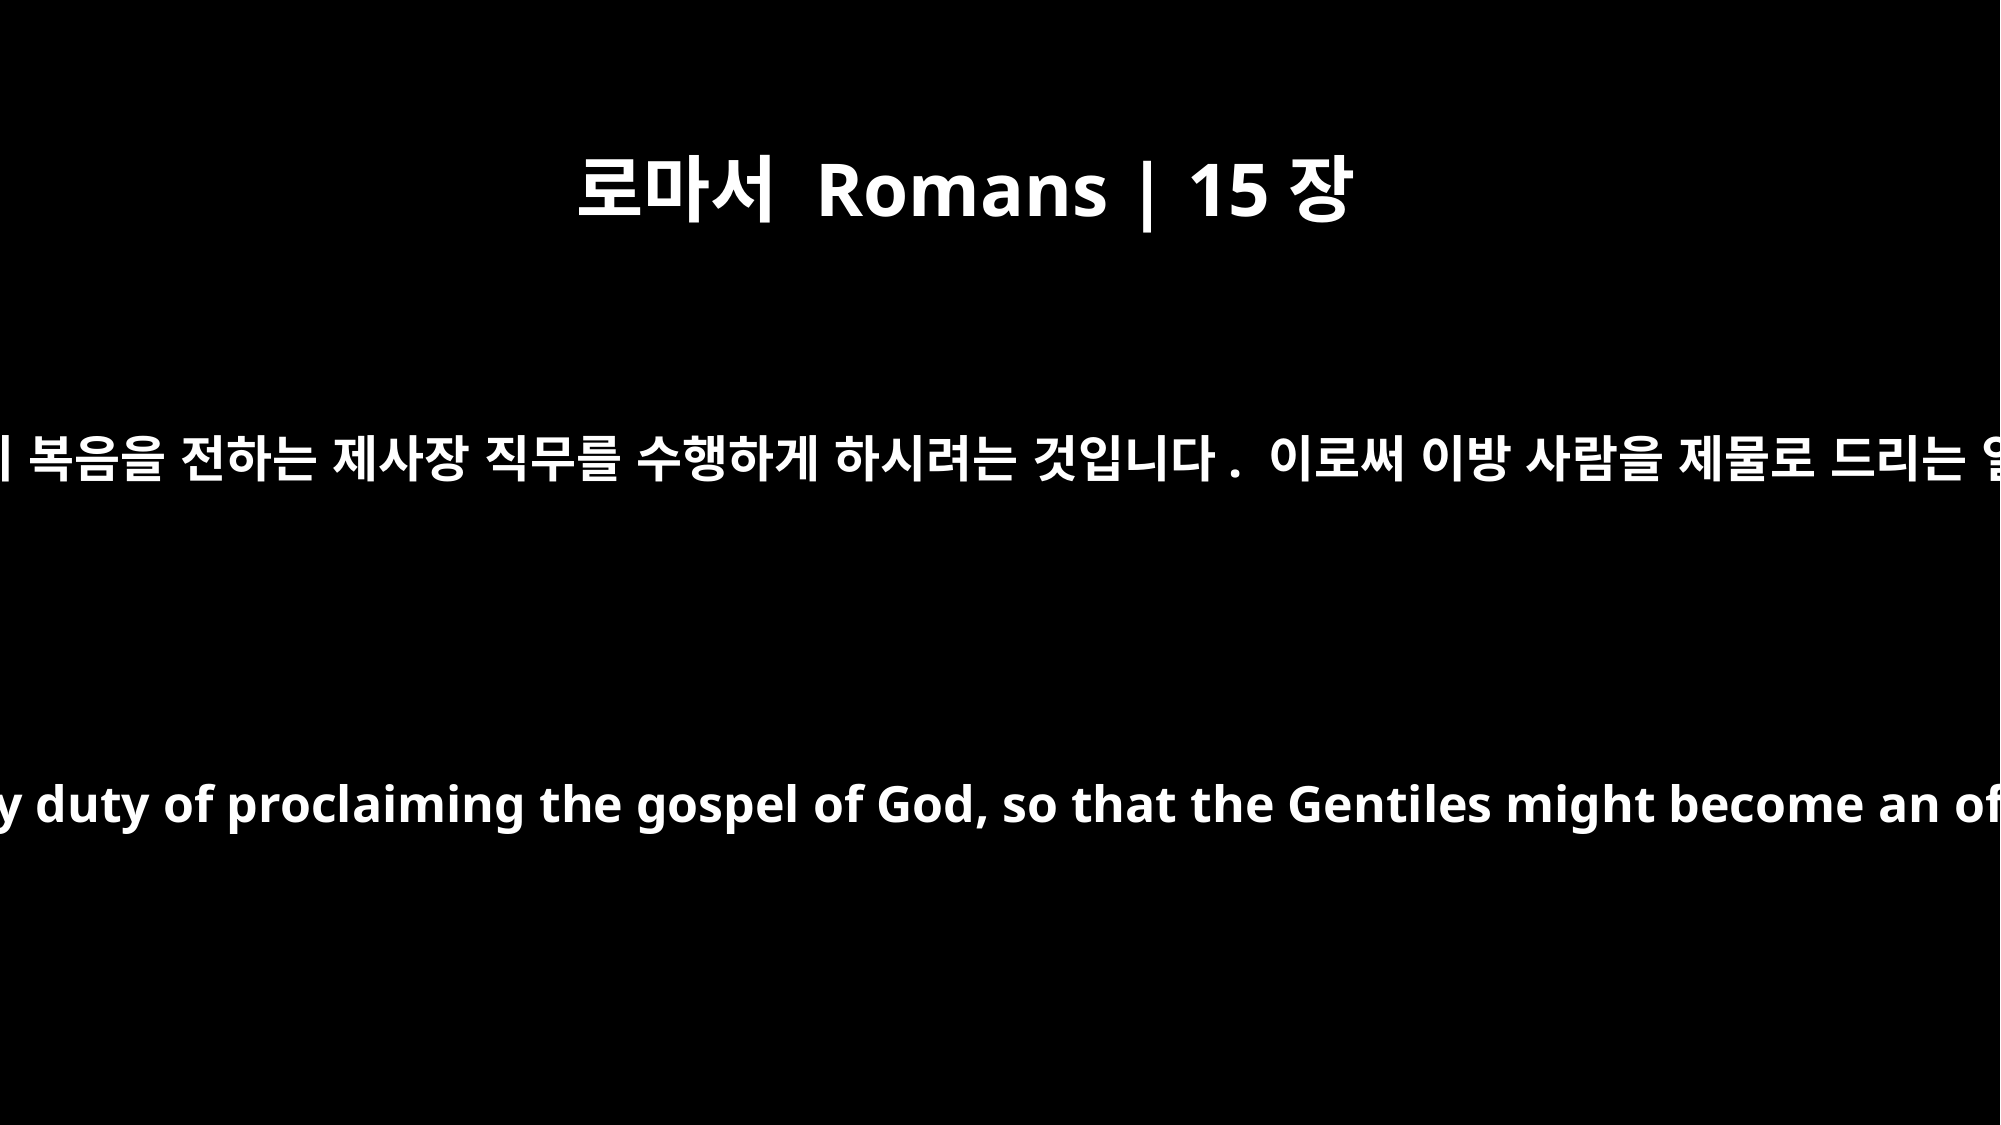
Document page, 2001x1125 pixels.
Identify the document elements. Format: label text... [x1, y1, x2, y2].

text_box 16 이 은혜는 나로 이방 사람들을 위한 그리스도 예수의 일꾼이 되게 해서 하나님의 복음을 전하는 제사장 직무를 수행하게 하시려는 것입니다. 이로써 이방 사람을 제물로 드리는 일이 성령 안에서 거룩하게 돼서 받으실 만한 것이 되게 하시려는 것입니다. [0, 359, 2000, 495]
text_box to be a minister of Christ Jesus to the Gentiles with the priestly duty of proclaiming the gospel of God, so that the Gentiles might become an offering acceptable to God, sanctified by the Holy Spirit. [0, 764, 2000, 840]
text_box 로마서 Romans | 15장 [561, 136, 1371, 239]
